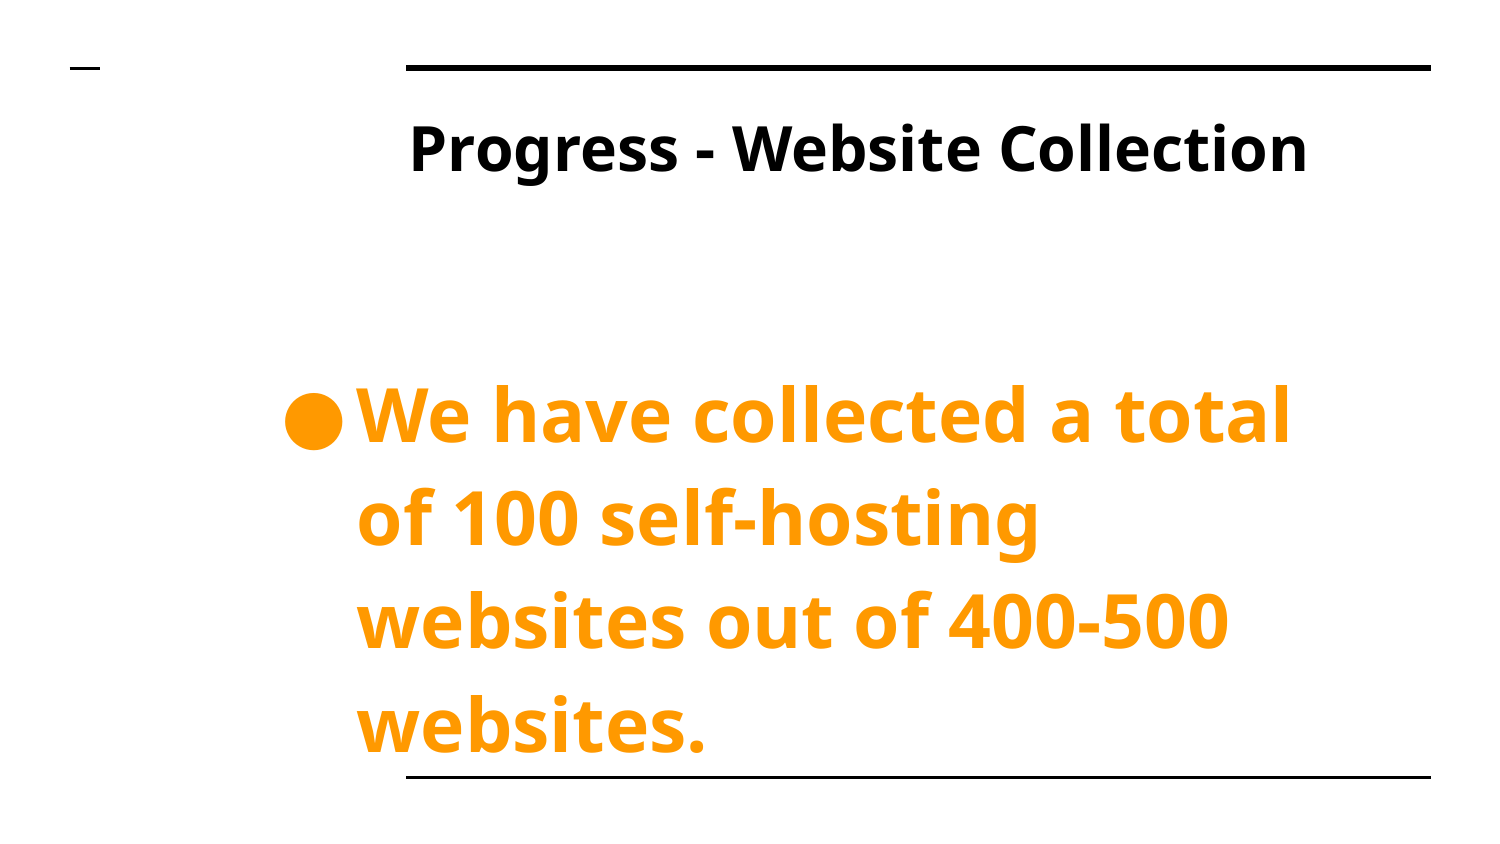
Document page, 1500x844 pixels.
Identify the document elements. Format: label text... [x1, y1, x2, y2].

title Progress - Website Collection [393, 94, 1431, 199]
list We have collected a total of 100 self-hosting websites out of 400-500 websites. [266, 223, 1356, 717]
